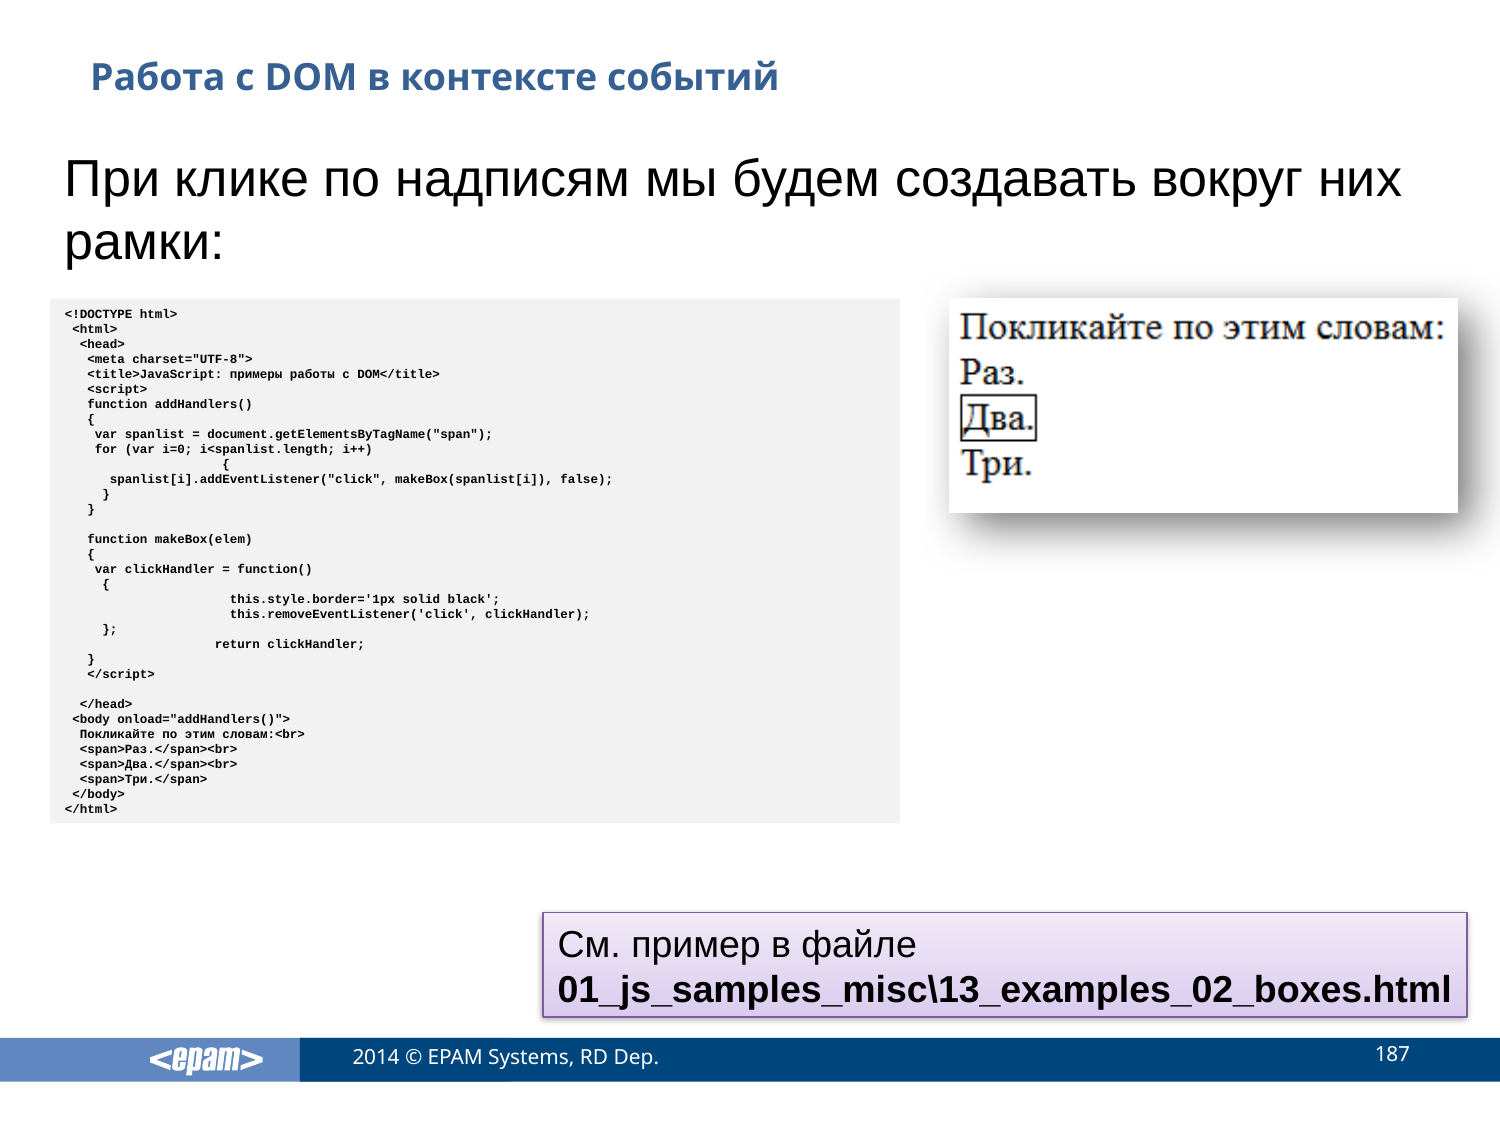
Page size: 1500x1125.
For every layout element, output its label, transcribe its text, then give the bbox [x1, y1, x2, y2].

picture [949, 298, 1458, 513]
text_box <!DOCTYPE html> <html> <head> <meta charset="UTF-8"> <title>JavaScript: примеры работы с DOM</title> <script> function addHandlers() { var spanlist = document.getElementsByTagName("span"); for (var i=0; i<spanlist.length; i++) { spanlist[i].addEventListener("click", makeBox(spanlist[i]), false); } } function makeBox(elem) { var clickHandler = function() { this.style.border='1px solid black'; this.removeEventListener('click', clickHandler); }; return clickHandler; } </script> </head> <body onload="addHandlers()"> Покликайте по этим словам:<br> <span>Раз.</span><br> <span>Два.</span><br> <span>Три.</span> </body> </html> [50, 298, 900, 824]
text_box См. пример в файле 01_js_samples_misc\13_examples_02_boxes.html [542, 912, 1468, 1018]
slide_number 187 [1262, 1025, 1425, 1085]
title Работа с DOM в контексте событий [75, 45, 1425, 137]
text_box При клике по надписям мы будем создавать вокруг них рамки: [49, 137, 1463, 278]
footer 2014 © EPAM Systems, RD Dep. [337, 1028, 738, 1088]
